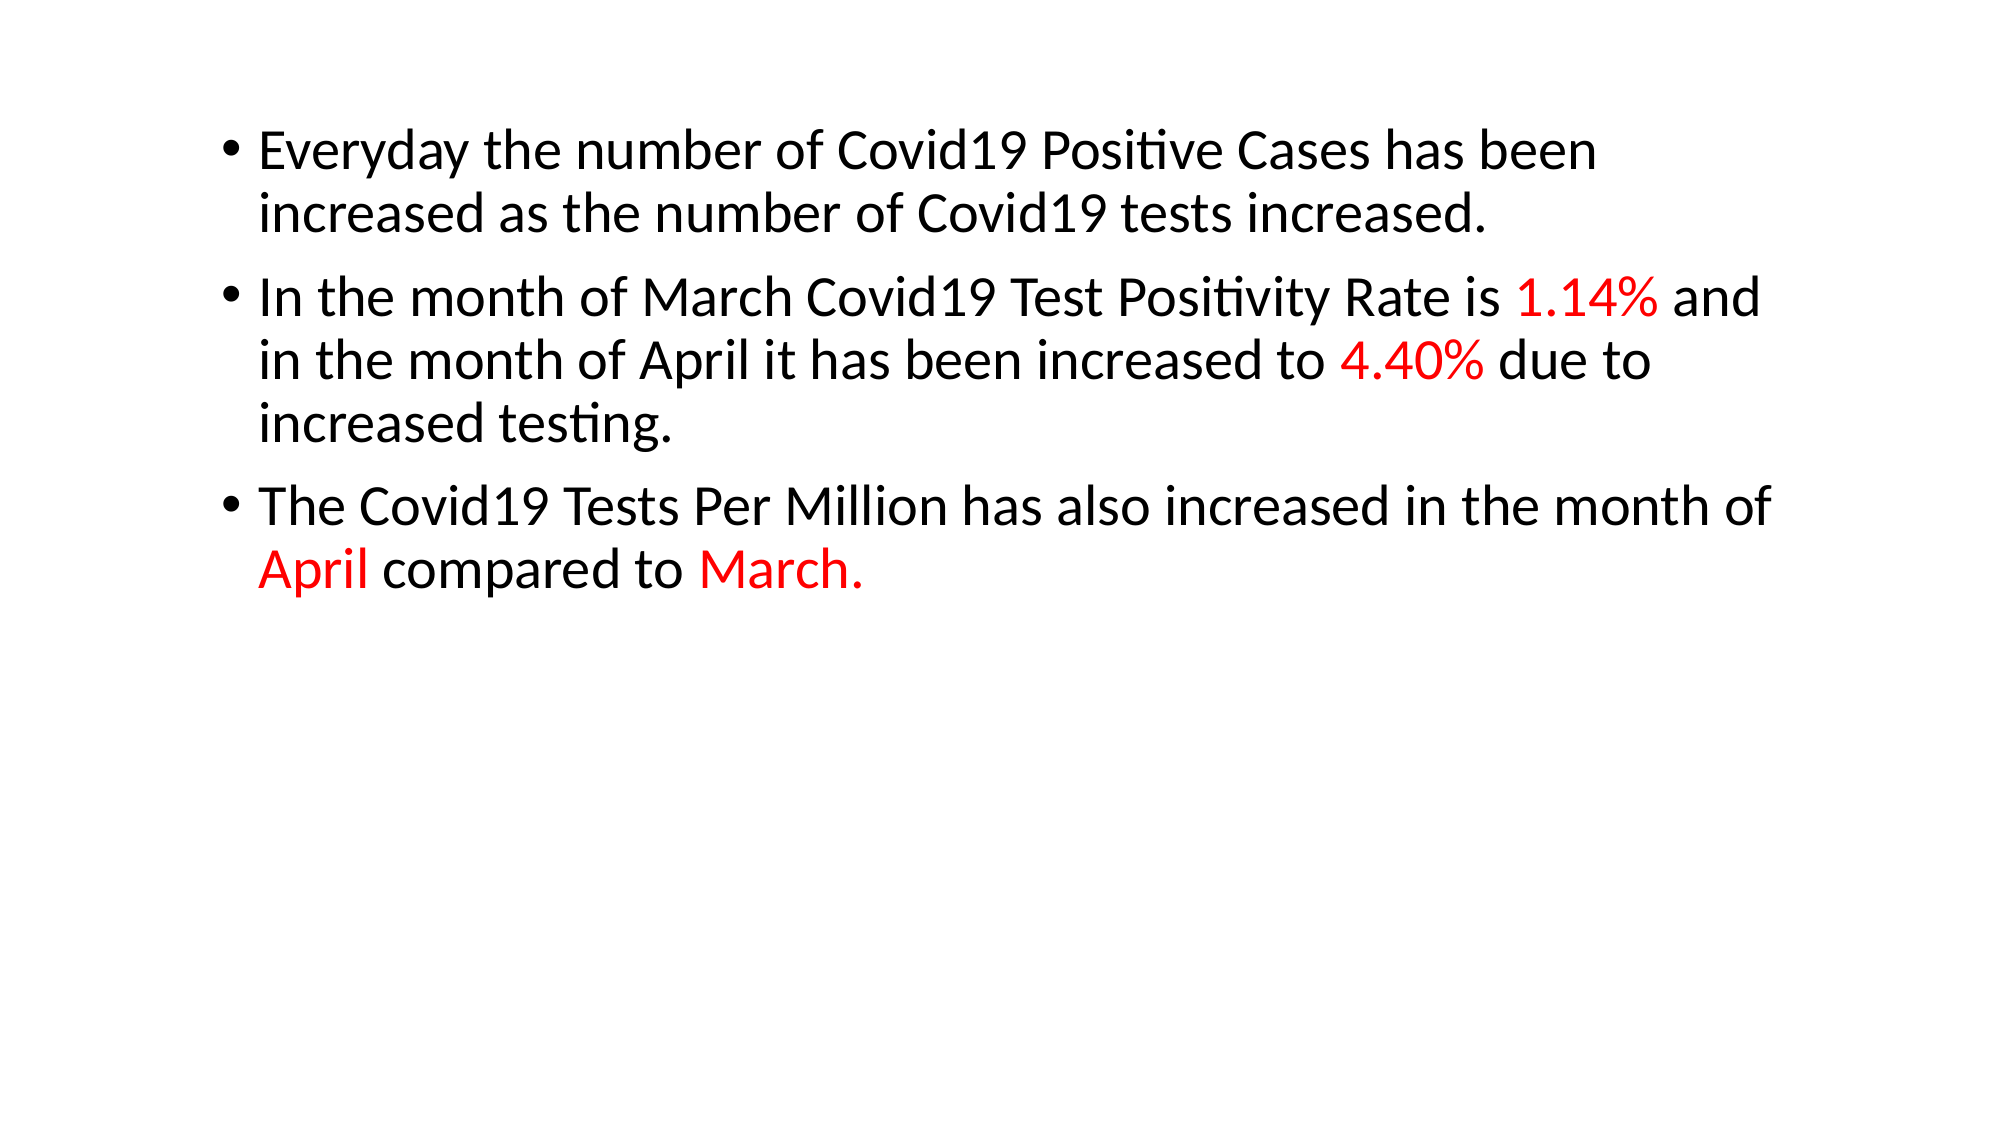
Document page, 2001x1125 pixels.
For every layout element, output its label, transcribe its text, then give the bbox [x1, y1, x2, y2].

list Everyday the number of Covid19 Positive Cases has been increased as the number of Covid19 tests increased. In the month of March Covid19 Test Positivity Rate is 1.14% and in the month of April it has been increased to 4.40% due to increased testing. The Covid19 Tests Per Million has also increased in the month of April compared to March. [206, 111, 1794, 1014]
